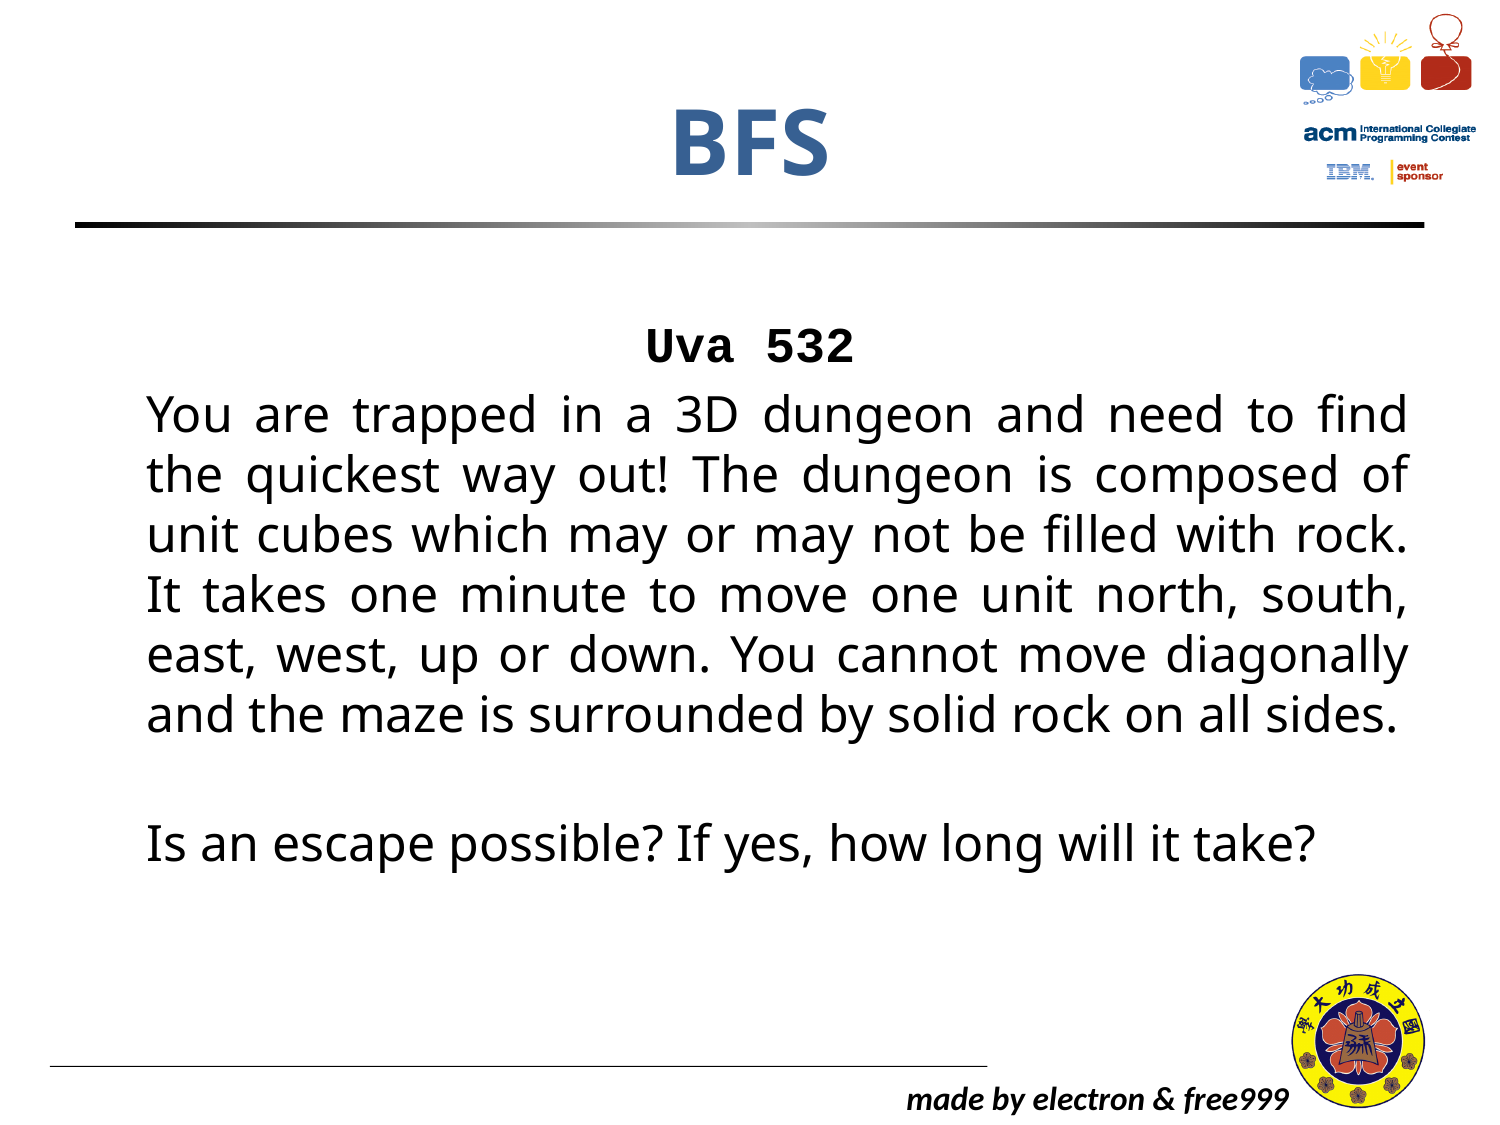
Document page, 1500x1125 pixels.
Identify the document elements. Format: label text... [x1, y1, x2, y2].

picture [1282, 970, 1431, 1114]
title BFS [75, 45, 1425, 233]
list Uva 532 You are trapped in a 3D dungeon and need to find the quickest way out! The dungeon is composed of unit cubes which may or may not be filled with rock. It takes one minute to move one unit north, south, east, west, up or down. You cannot move diagonally and the maze is surrounded by solid rock on all sides. Is an escape possible? If yes, how long will it take? [75, 262, 1425, 1079]
picture [1292, 11, 1480, 188]
